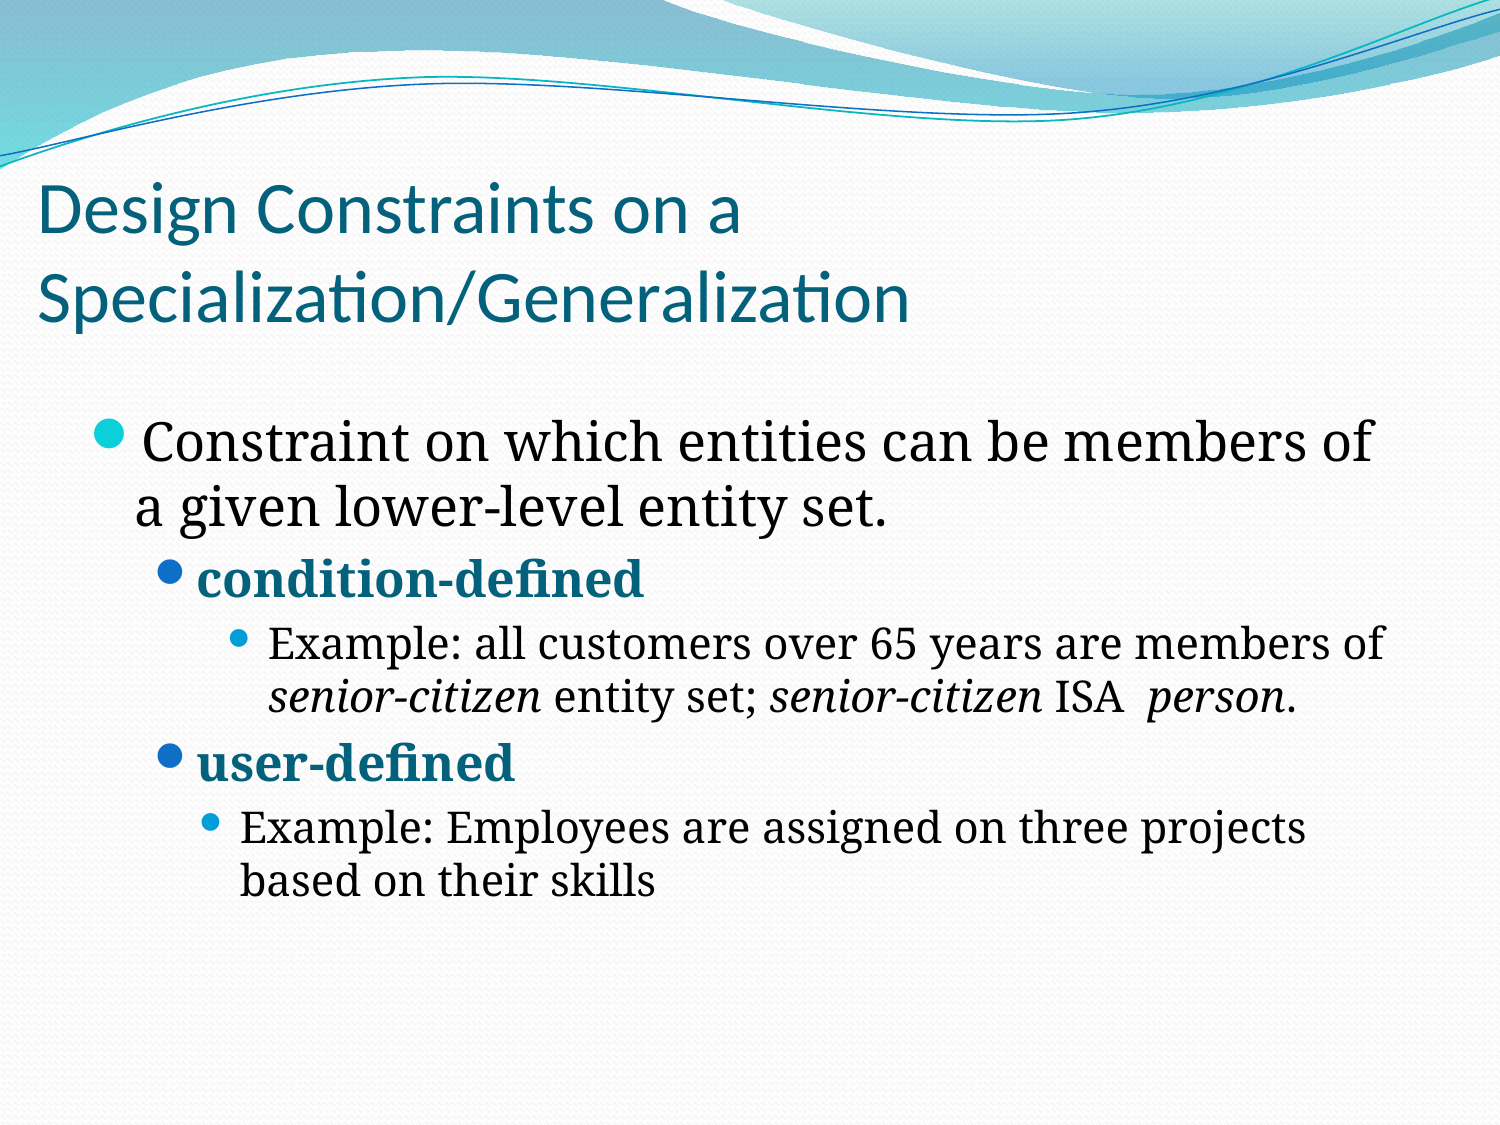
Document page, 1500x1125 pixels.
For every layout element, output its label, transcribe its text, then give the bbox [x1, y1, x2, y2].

title Design Constraints on a Specialization/Generalization [37, 149, 1438, 338]
list Constraint on which entities can be members of a given lower-level entity set. condition-defined Example: all customers over 65 years are members of senior-citizen entity set; senior-citizen ISA person. user-defined Example: Employees are assigned on three projects based on their skills [75, 399, 1425, 1038]
